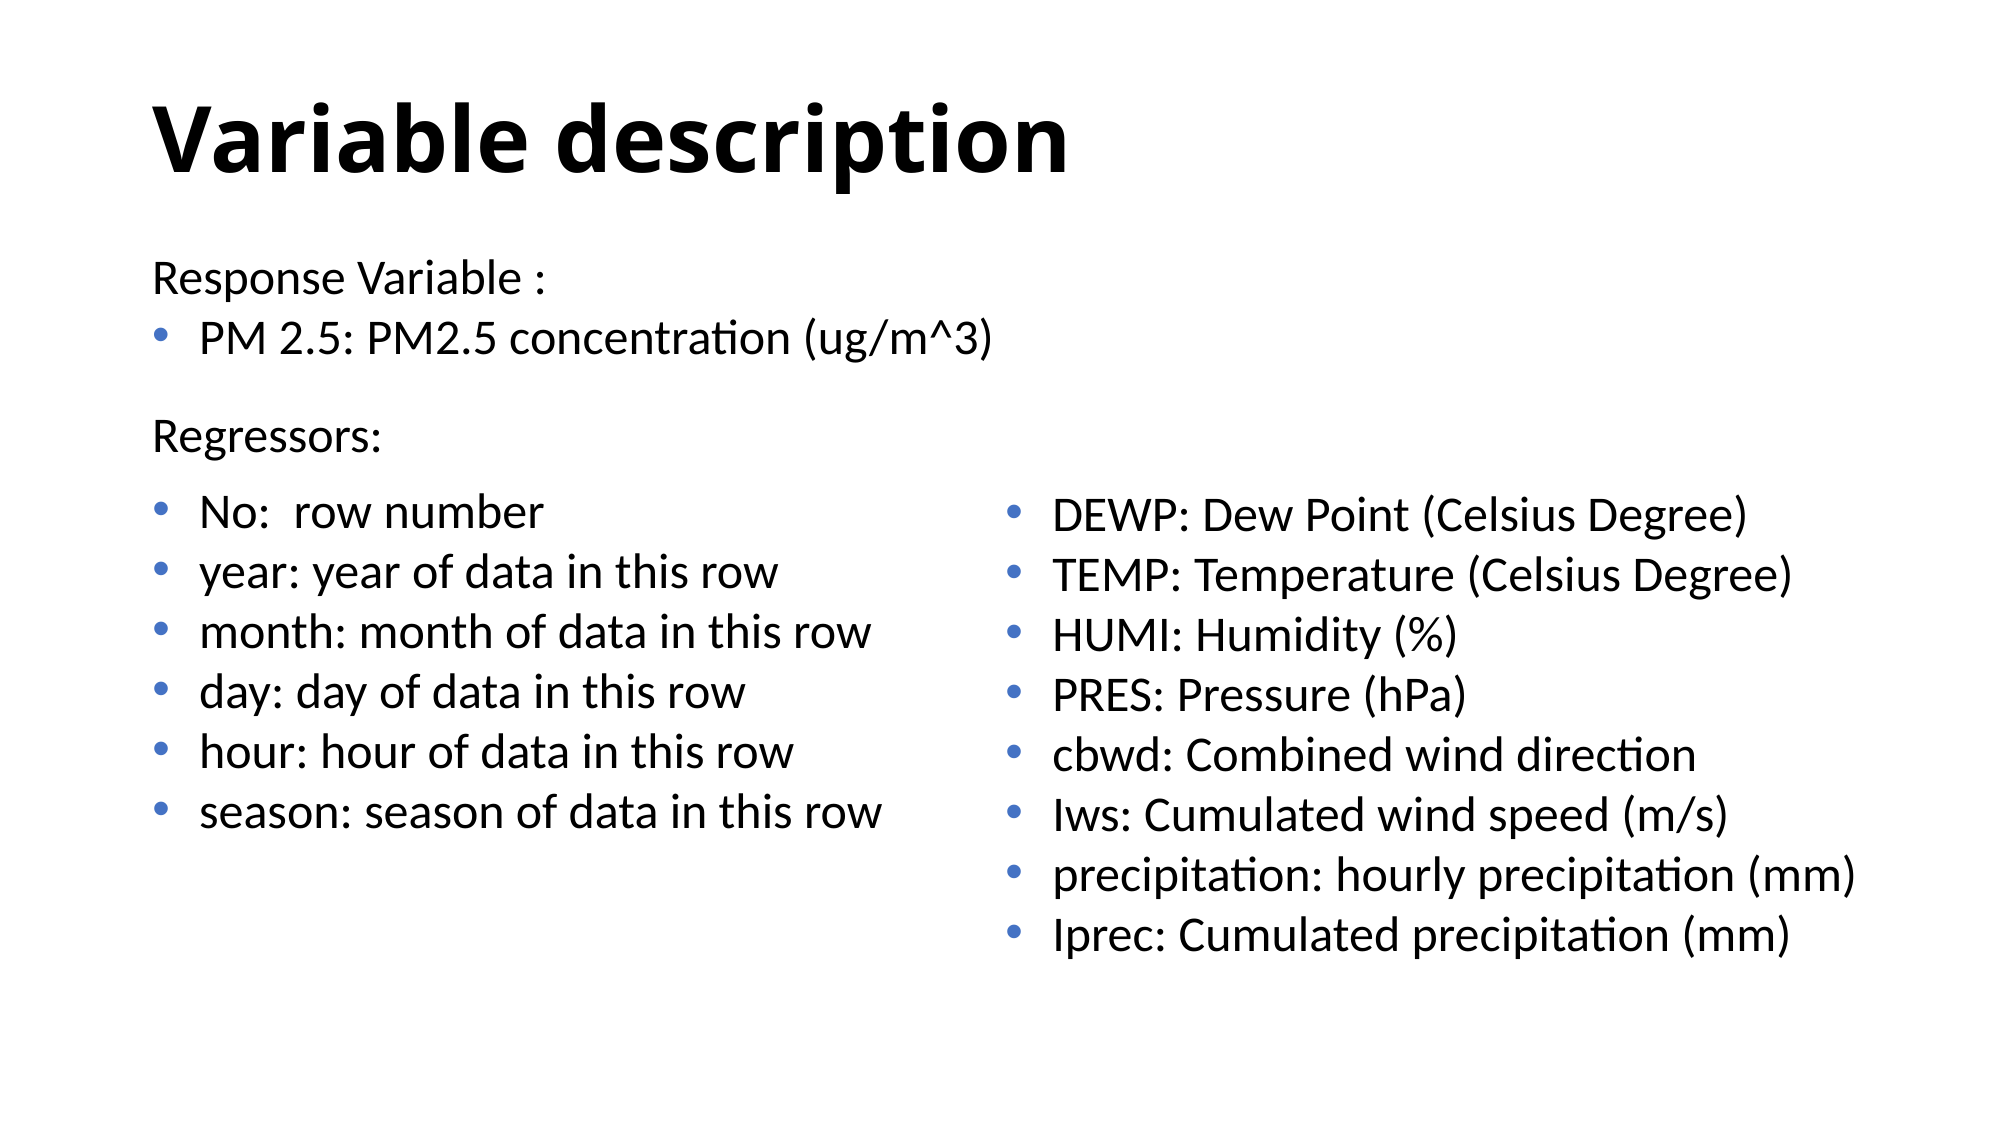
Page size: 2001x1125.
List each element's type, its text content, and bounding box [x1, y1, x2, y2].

text_box Regressors: [137, 395, 1023, 470]
title Variable description [137, 34, 1863, 252]
text_box Response Variable : PM 2.5: PM2.5 concentration (ug/m^3) [137, 237, 1289, 373]
text_box DEWP: Dew Point (Celsius Degree) TEMP: Temperature (Celsius Degree) HUMI: Humidity (%) PRES: Pressure (hPa) cbwd: Combined wind direction Iws: Cumulated wind speed (m/s) precipitation: hourly precipitation (mm) Iprec: Cumulated precipitation (mm) [990, 474, 1965, 969]
text_box No: row number year: year of data in this row month: month of data in this row day: day of data in this row hour: hour of data in this row season: season of data in this row [137, 471, 936, 906]
